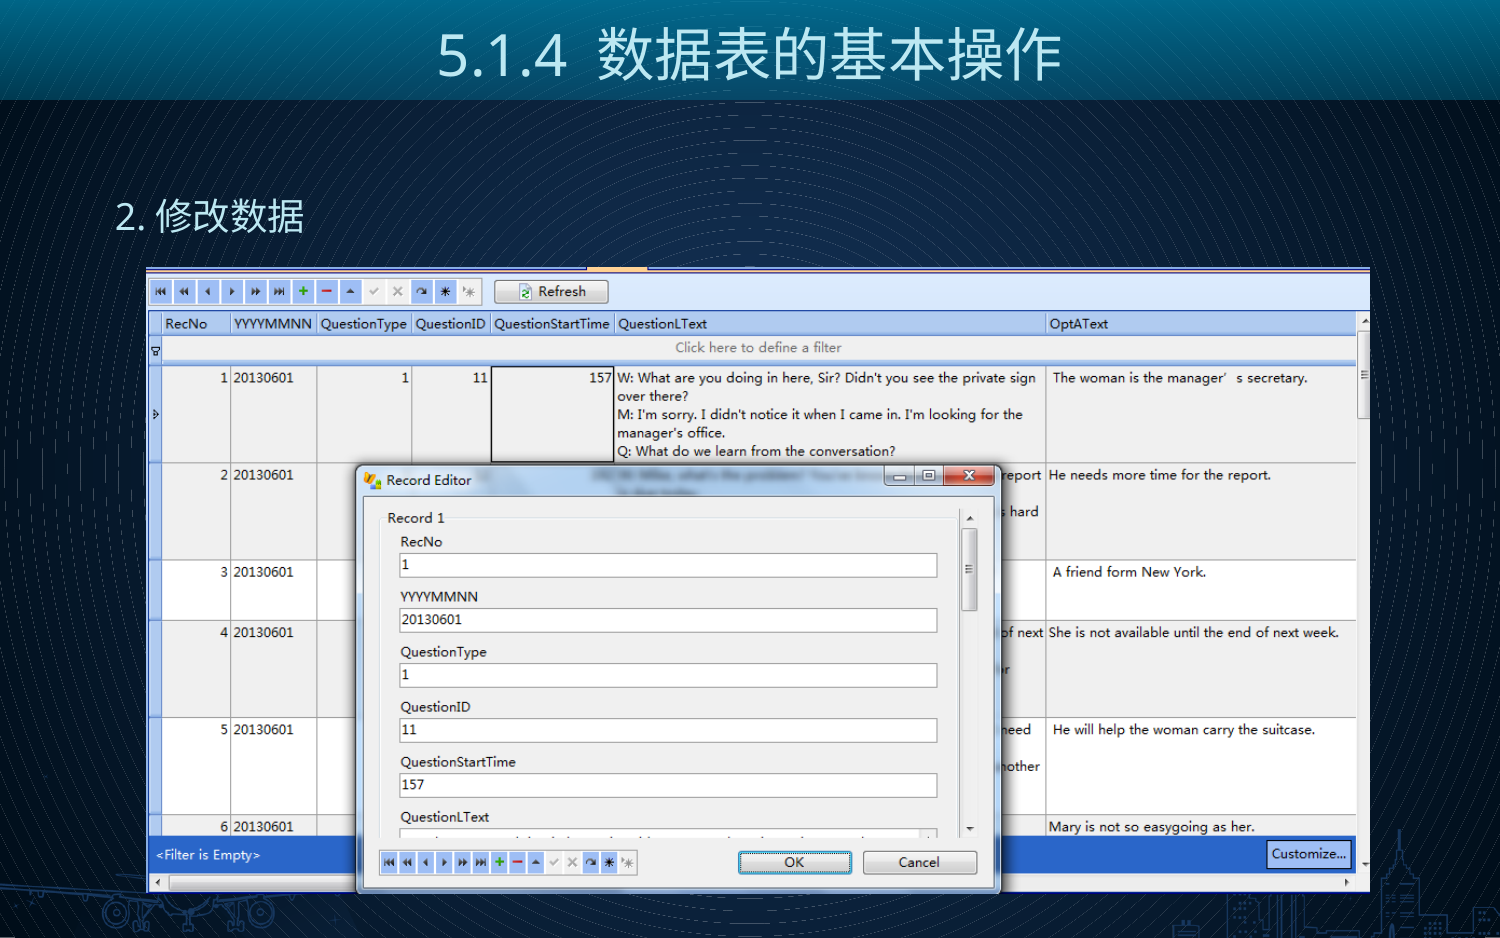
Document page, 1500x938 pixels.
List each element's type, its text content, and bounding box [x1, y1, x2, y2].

text_box 2.修改数据 [100, 185, 1365, 245]
picture [0, 267, 1500, 938]
text_box 5.1.4 数据表的基本操作 [0, 0, 1500, 95]
